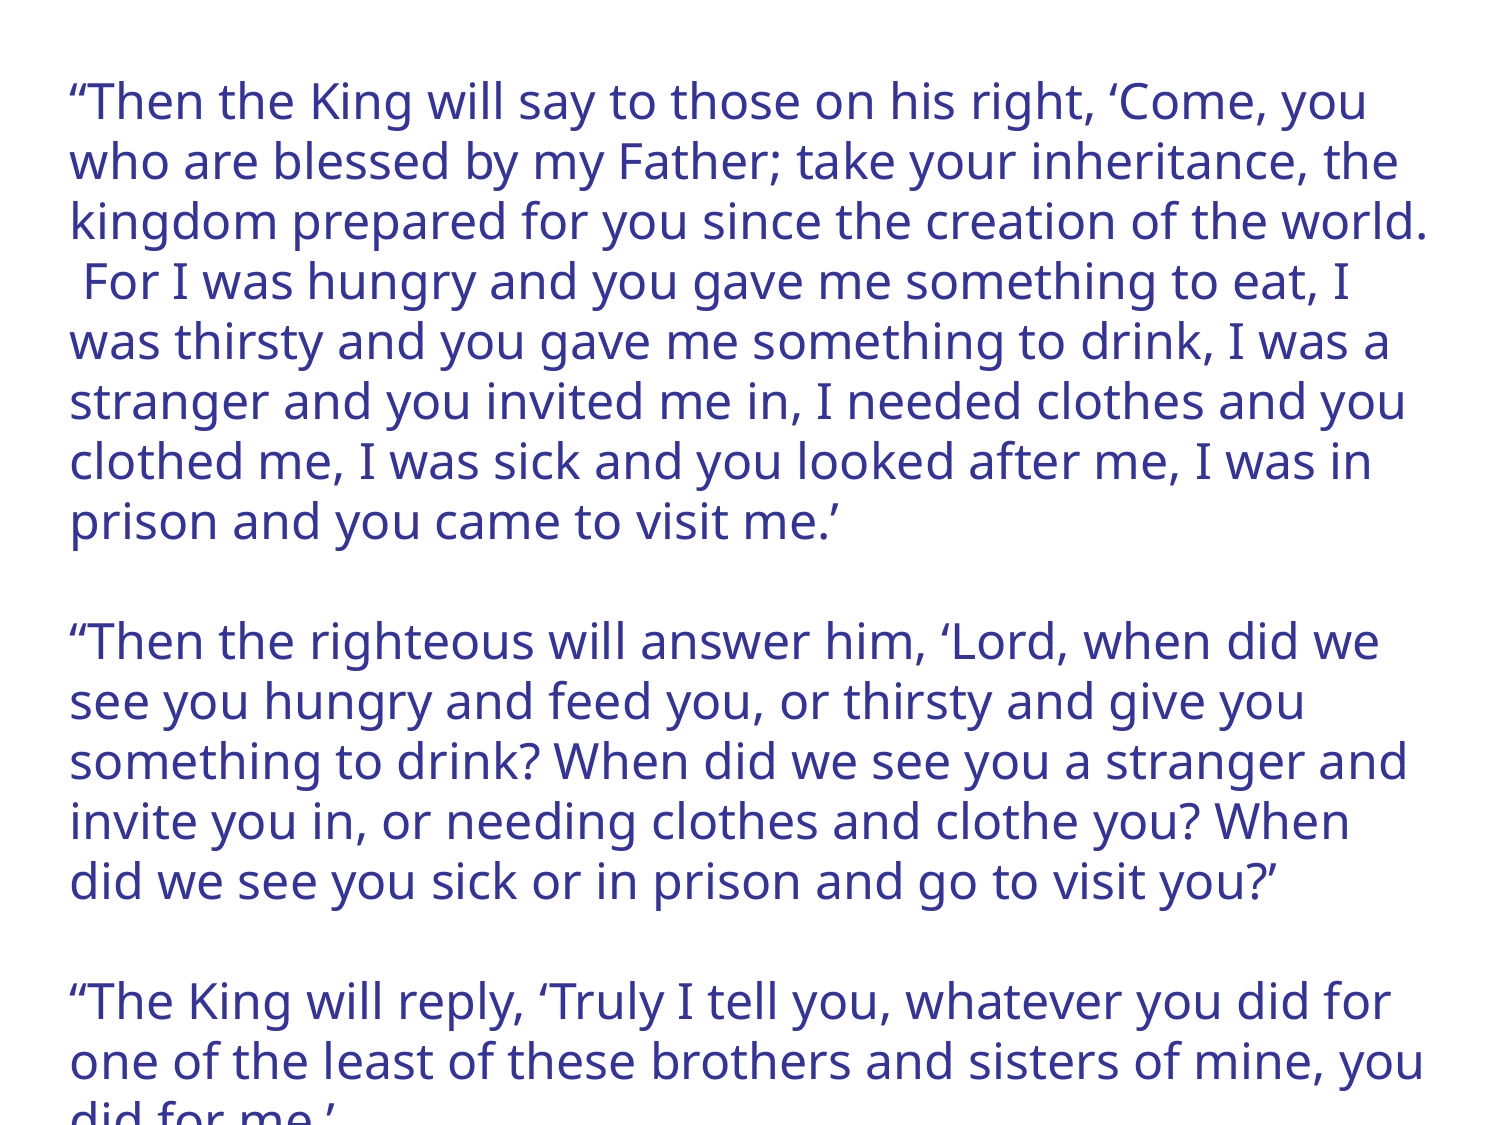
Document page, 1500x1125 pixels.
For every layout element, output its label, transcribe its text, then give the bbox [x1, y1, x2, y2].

text_box “Then the King will say to those on his right, ‘Come, you who are blessed by my Father; take your inheritance, the kingdom prepared for you since the creation of the world. For I was hungry and you gave me something to eat, I was thirsty and you gave me something to drink, I was a stranger and you invited me in, I needed clothes and you clothed me, I was sick and you looked after me, I was in prison and you came to visit me.’ “Then the righteous will answer him, ‘Lord, when did we see you hungry and feed you, or thirsty and give you something to drink? When did we see you a stranger and invite you in, or needing clothes and clothe you? When did we see you sick or in prison and go to visit you?’ “The King will reply, ‘Truly I tell you, whatever you did for one of the least of these brothers and sisters of mine, you did for me.’ Matthew 25:34-40 [62, 62, 1438, 1125]
